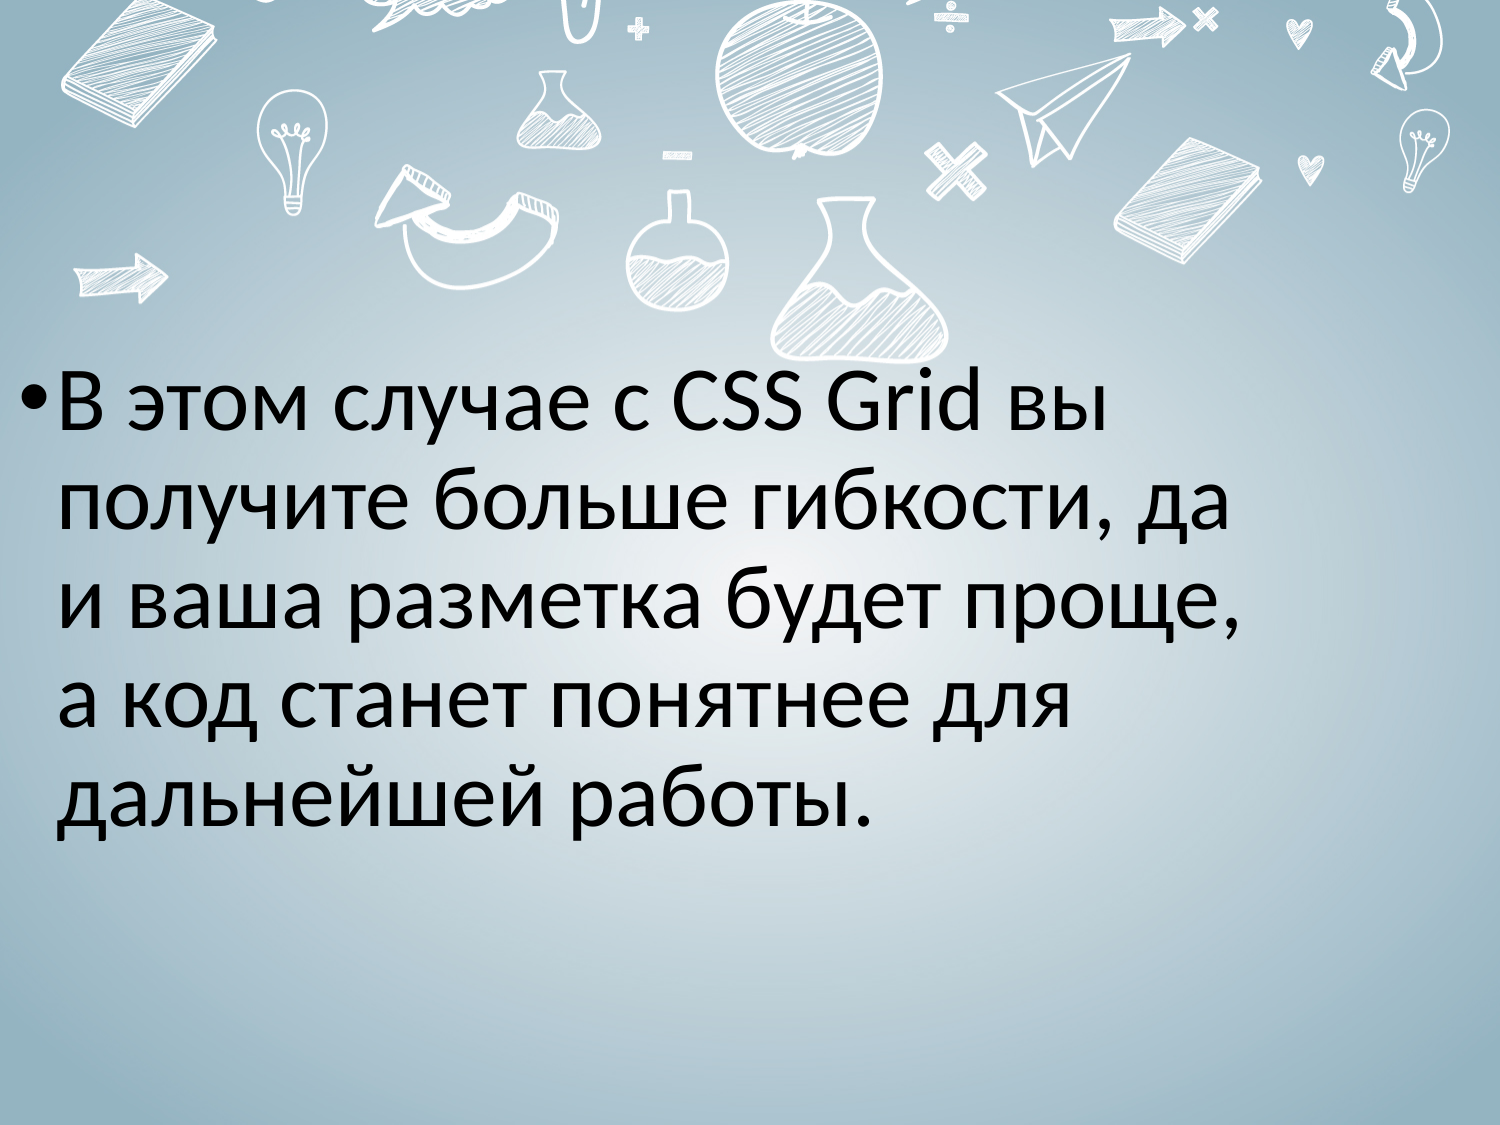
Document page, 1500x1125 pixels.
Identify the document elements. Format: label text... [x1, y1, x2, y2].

picture [0, 0, 1500, 1125]
list В этом случае с CSS Grid вы получите больше гибкости, да и ваша разметка будет проще, а код станет понятнее для дальнейшей работы. [3, 343, 1298, 1058]
